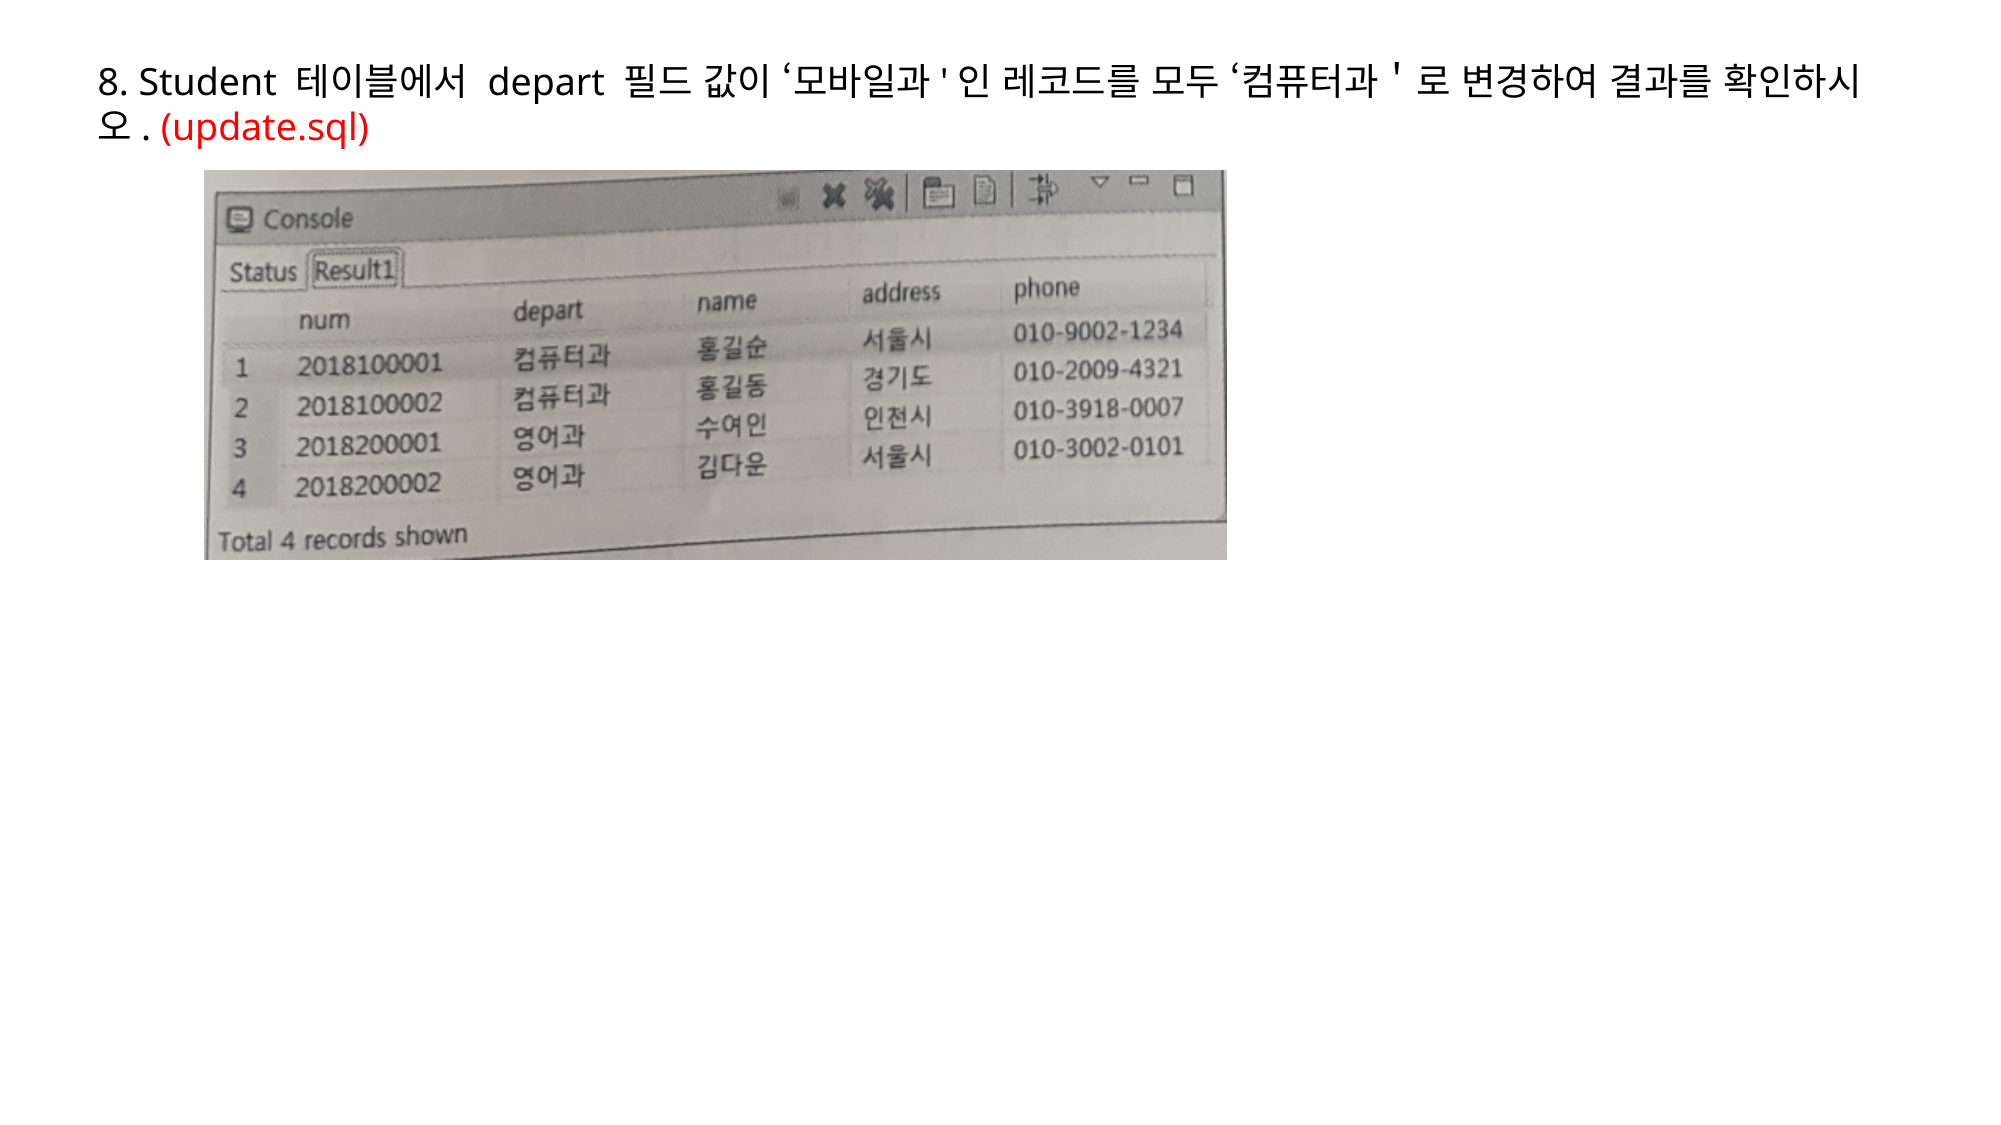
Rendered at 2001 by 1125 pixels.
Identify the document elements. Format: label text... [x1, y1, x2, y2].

picture [204, 170, 1227, 560]
text_box 8. Student 테이블에서 depart 필드 값이 ‘모바일과'인 레코드를 모두 ‘컴퓨터과＇로 변경하여 결과를 확인하시오. (update.sql) [82, 50, 1918, 689]
